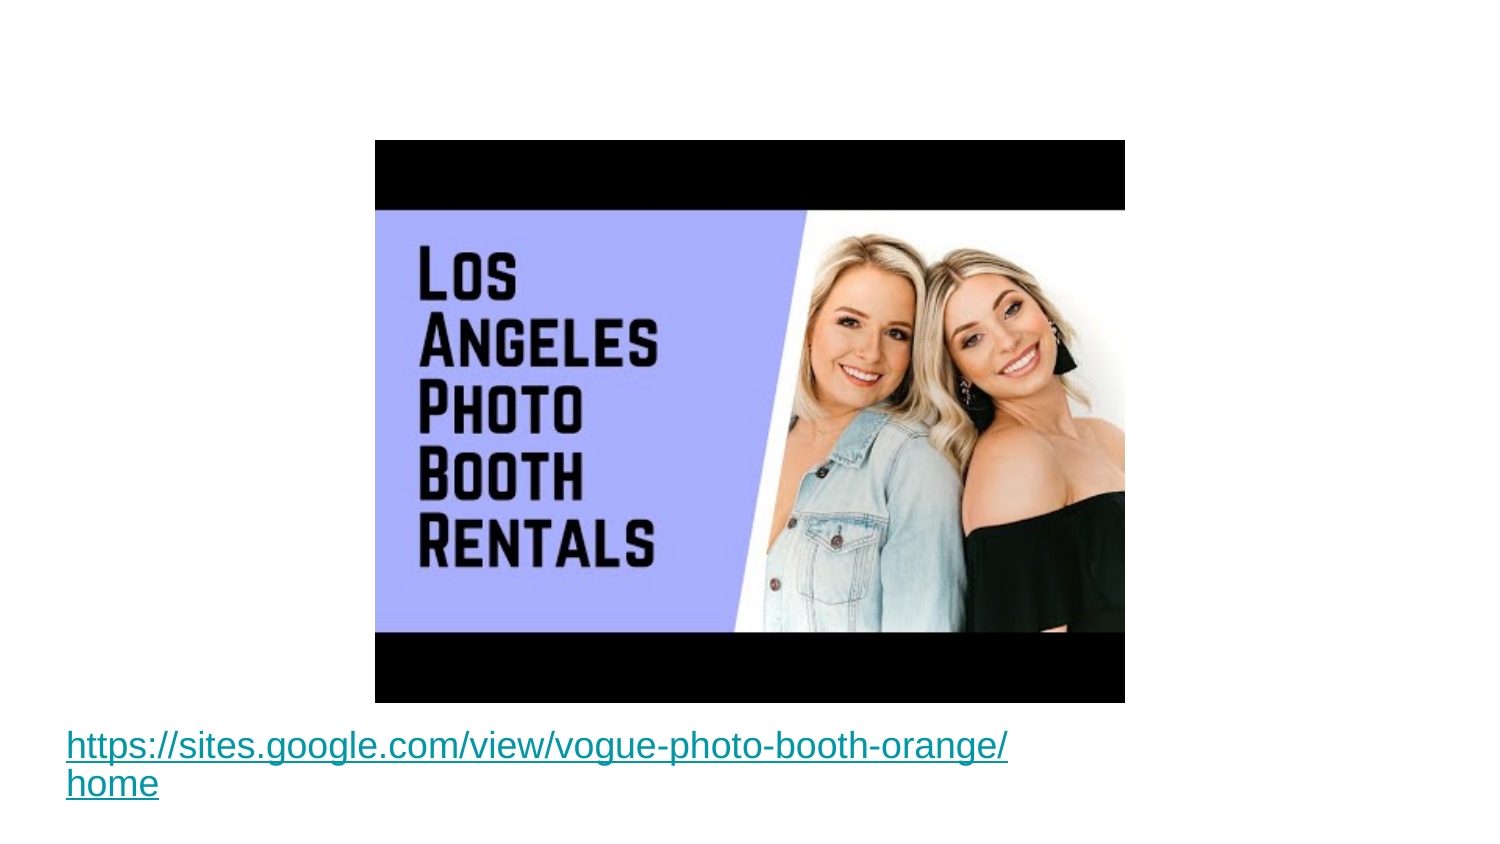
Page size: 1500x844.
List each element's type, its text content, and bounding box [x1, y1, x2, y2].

list https://sites.google.com/view/vogue-photo-booth-orange/home [51, 694, 1036, 794]
picture [374, 140, 1126, 704]
